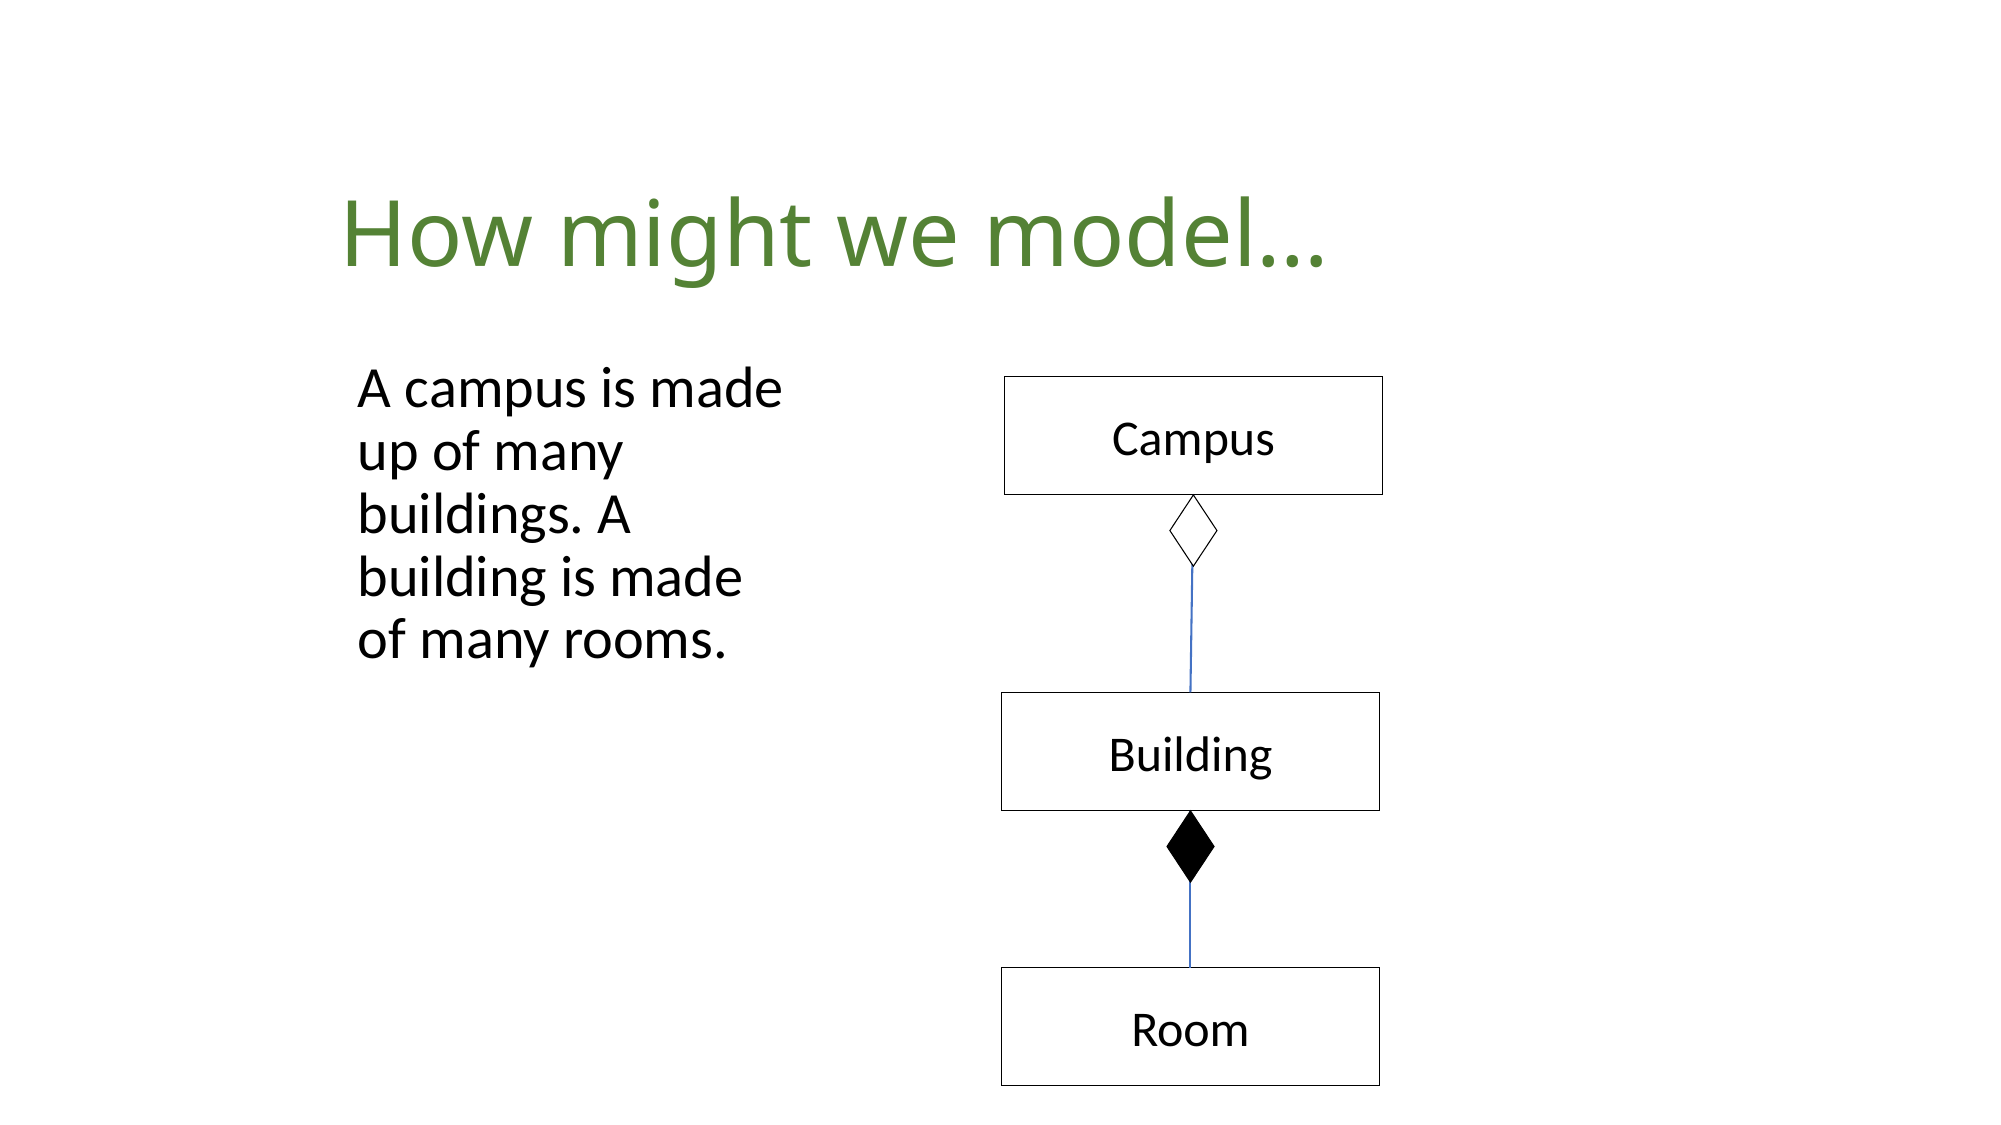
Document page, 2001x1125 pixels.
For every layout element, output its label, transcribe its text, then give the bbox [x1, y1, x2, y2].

title How might we model… [324, 149, 1675, 324]
text_box [1169, 499, 1190, 562]
text_box [1193, 493, 1218, 567]
list A campus is made up of many buildings. A building is made of many rooms. [324, 349, 800, 1060]
text_box [1166, 809, 1215, 883]
text_box Room [1001, 967, 1380, 1086]
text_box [1190, 494, 1194, 693]
text_box Building [1001, 692, 1380, 811]
text_box Campus [1004, 376, 1383, 495]
